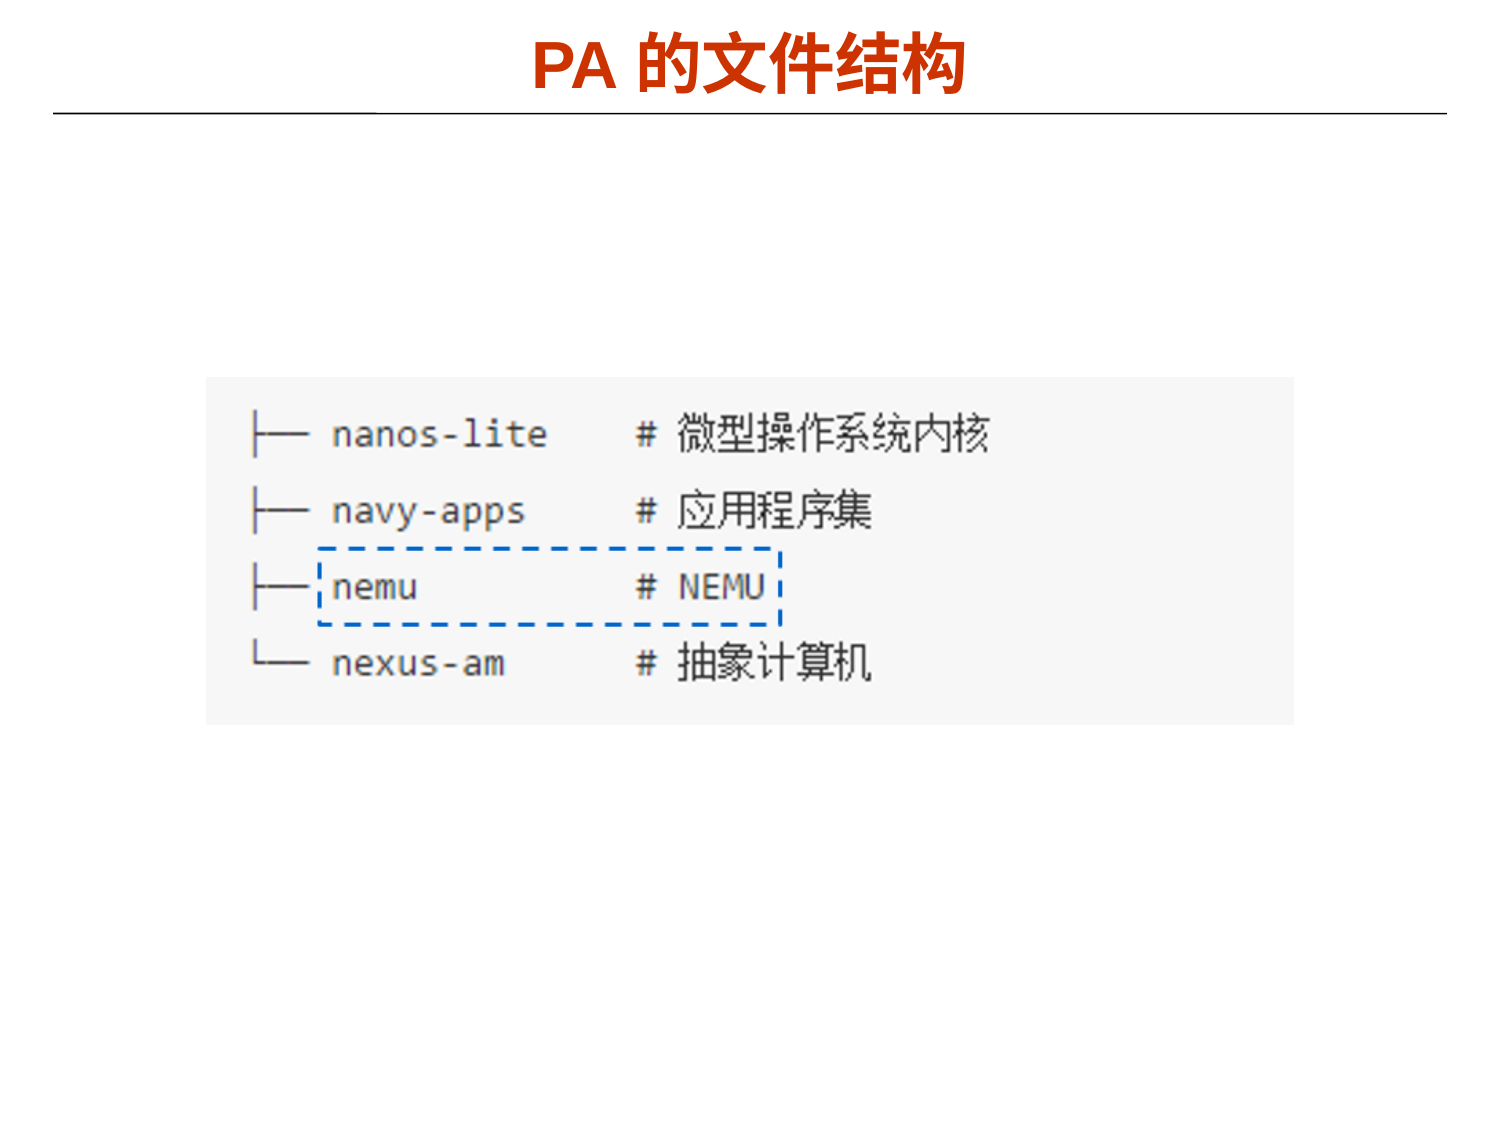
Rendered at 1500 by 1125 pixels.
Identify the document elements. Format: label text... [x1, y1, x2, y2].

title PA的文件结构 [74, 15, 1426, 109]
picture [206, 377, 1294, 726]
